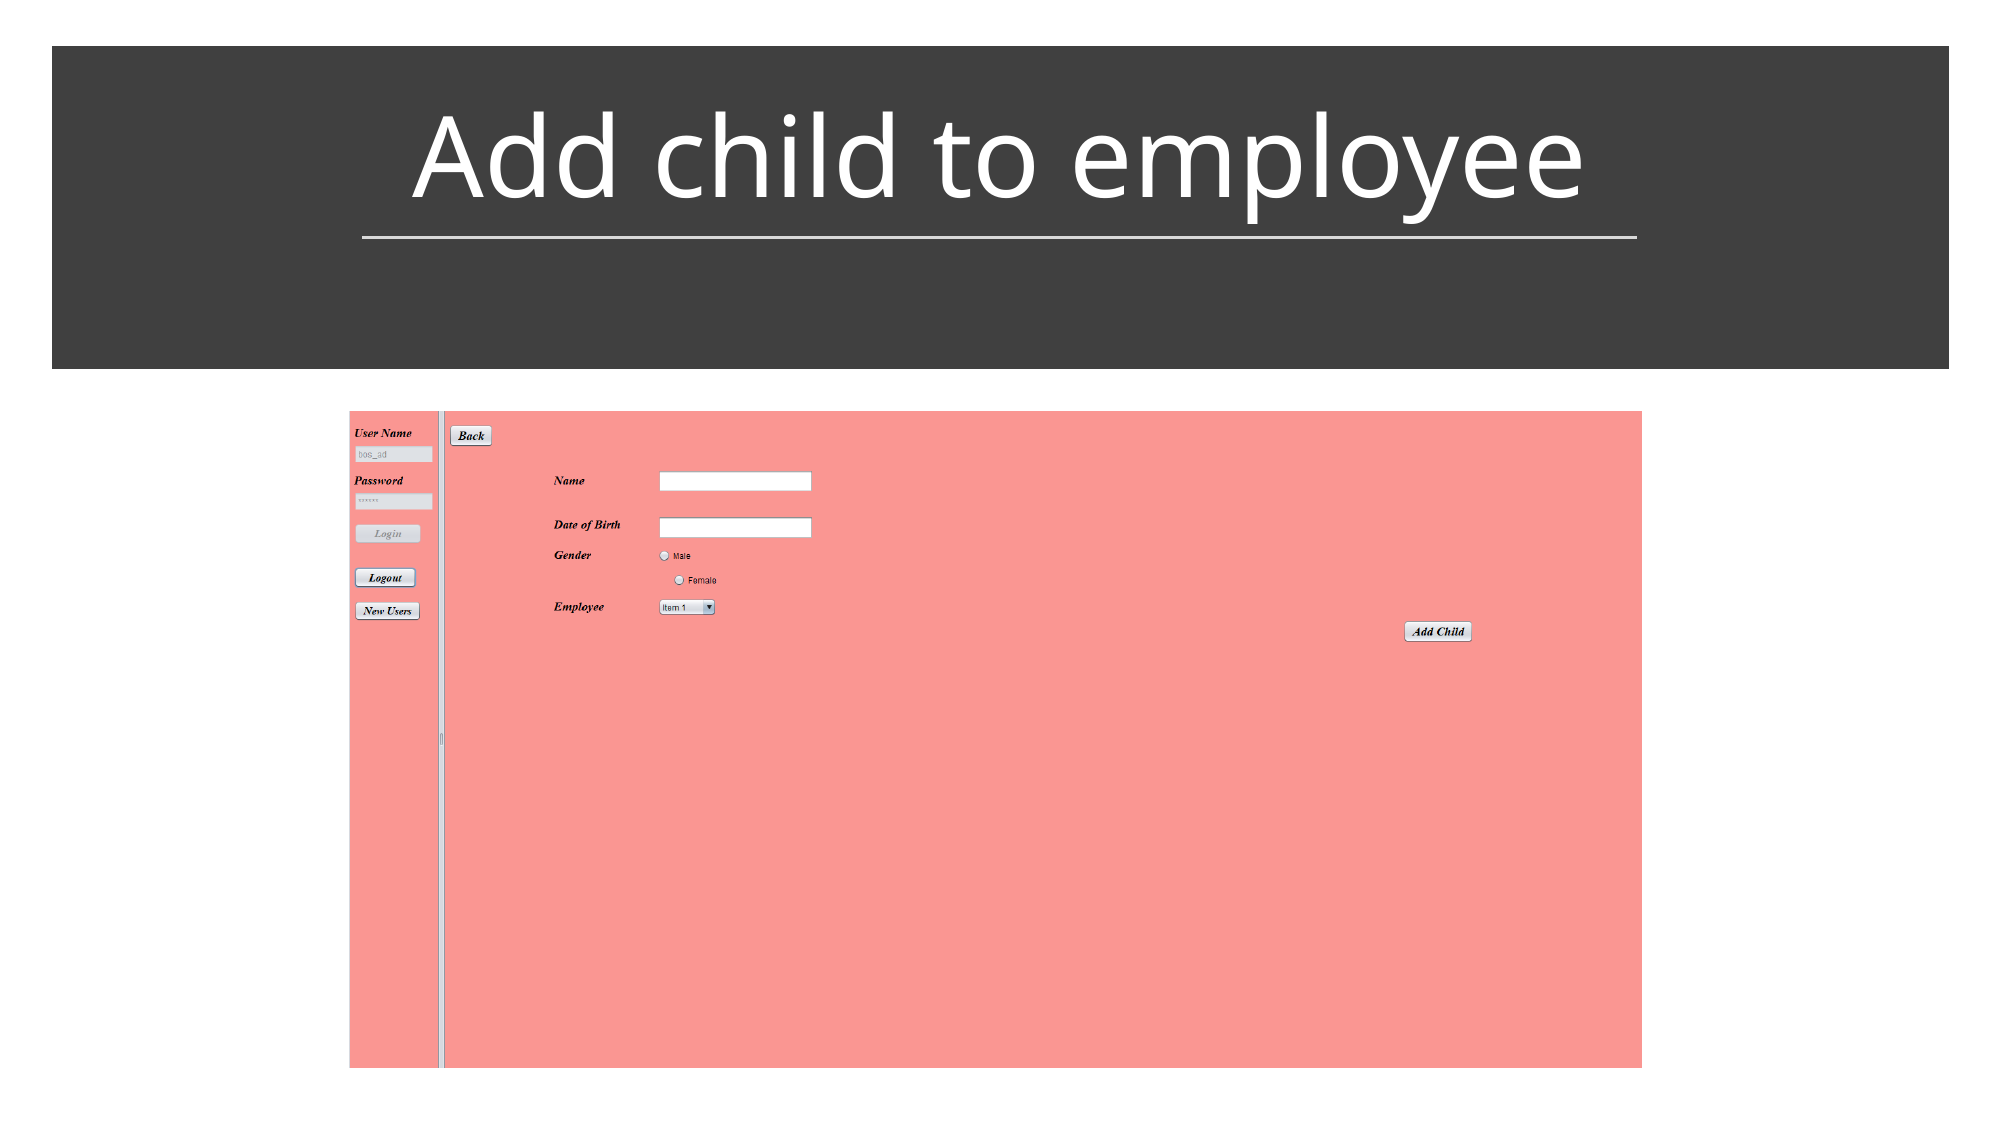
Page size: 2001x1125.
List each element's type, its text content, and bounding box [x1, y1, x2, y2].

title Add child to employee [86, 76, 1914, 230]
text_box [61, 55, 1939, 360]
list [349, 411, 1642, 1068]
